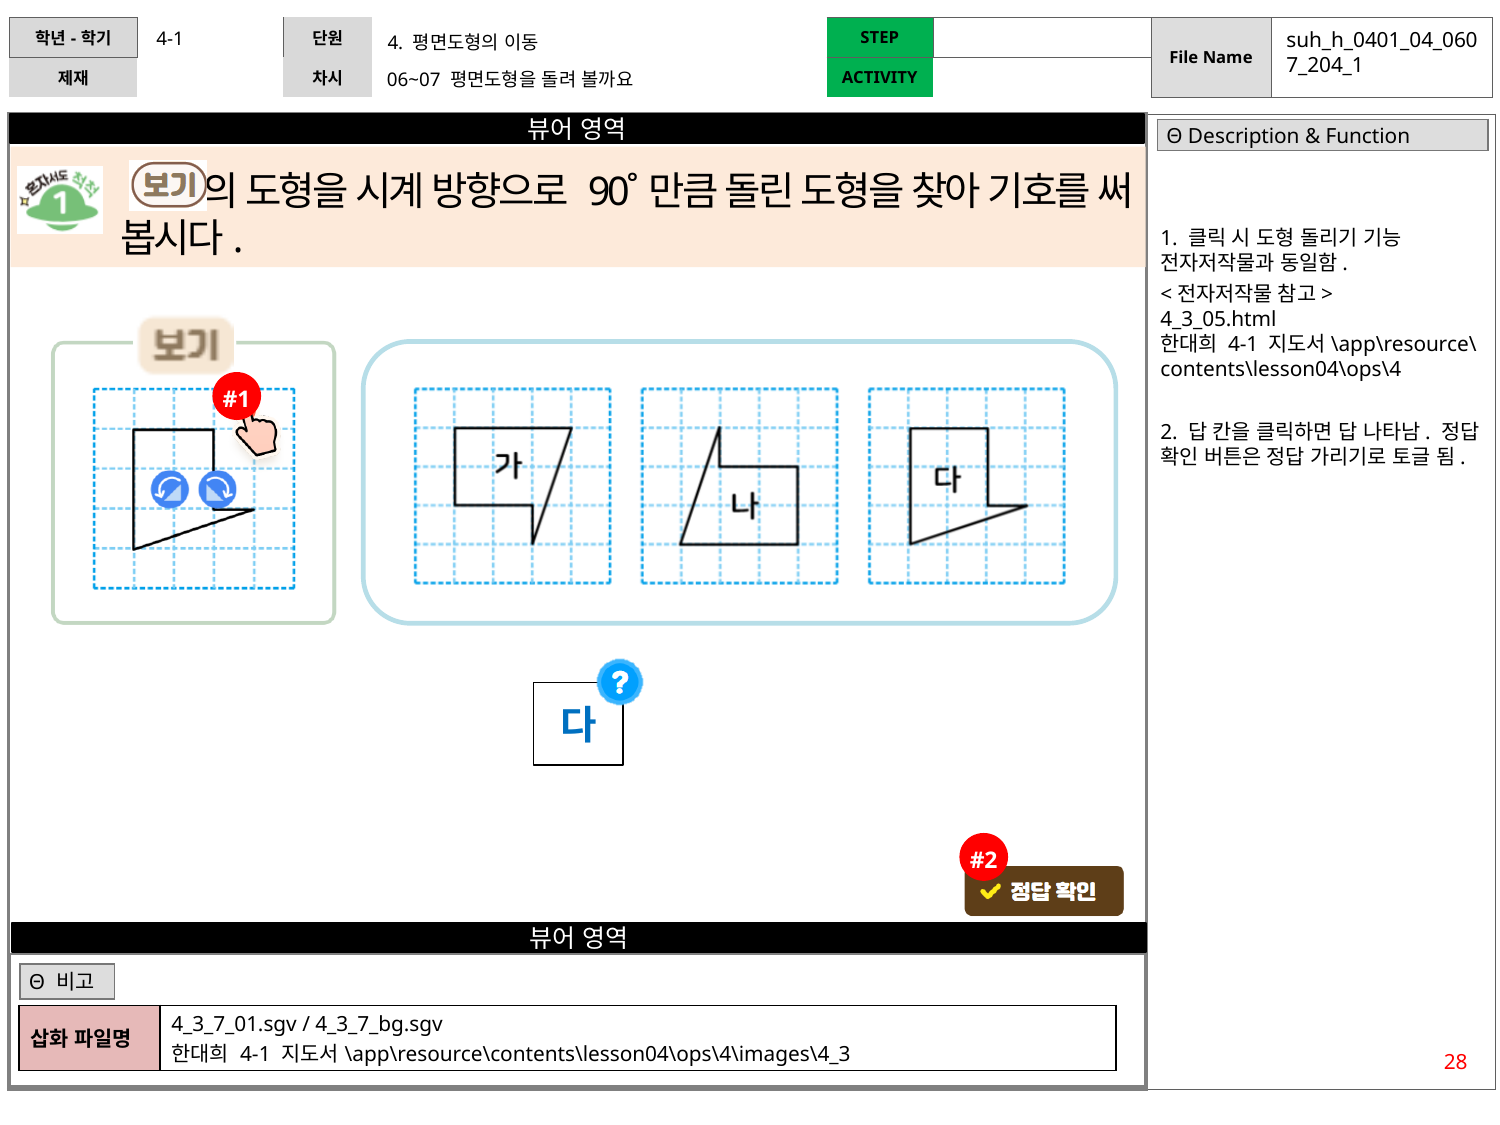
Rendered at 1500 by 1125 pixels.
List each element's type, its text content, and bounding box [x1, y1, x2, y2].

picture [590, 653, 650, 712]
text_box 다 [533, 682, 623, 766]
picture [963, 863, 1126, 918]
picture [129, 160, 207, 211]
text_box [9, 145, 1148, 269]
picture [46, 308, 344, 627]
text_box 4-1 [141, 18, 284, 55]
picture [17, 166, 103, 234]
text_box suh_h_0401_04_0607_204_1 [1271, 18, 1500, 84]
text_box 1. 클릭 시 도형 돌리기 기능 전자저작물과 동일함. <전자저작물 참고> 4_3_05.html 한대희 4-1 지도서\app\resource\contents\lesson04\ops\4 2. 답 칸을 클릭하면 답 나타남. 정답 확인 버튼은 정답 가리기로 토글 됨. [1145, 154, 1500, 507]
table_header Θ Description & Function [1158, 120, 1487, 150]
text_box 4. 평면도형의 이동 [372, 23, 828, 48]
text_box #2 [957, 830, 1011, 866]
text_box 06~07 평면도형을 돌려 볼까요 [372, 60, 821, 96]
table_header 삽화 파일명 [20, 1006, 159, 1070]
text_box 의 도형을 시계 방향으로 90˚만큼 돌린 도형을 찾아 기호를 써 봅시다. [106, 158, 1146, 269]
picture [407, 381, 1070, 599]
text_box [361, 339, 1119, 626]
table_header 4_3_7_01.sgv / 4_3_7_bg.sgv 한대희 4-1 지도서\app\resource\contents\lesson04\ops\4\images\4_3 [161, 1006, 1115, 1070]
